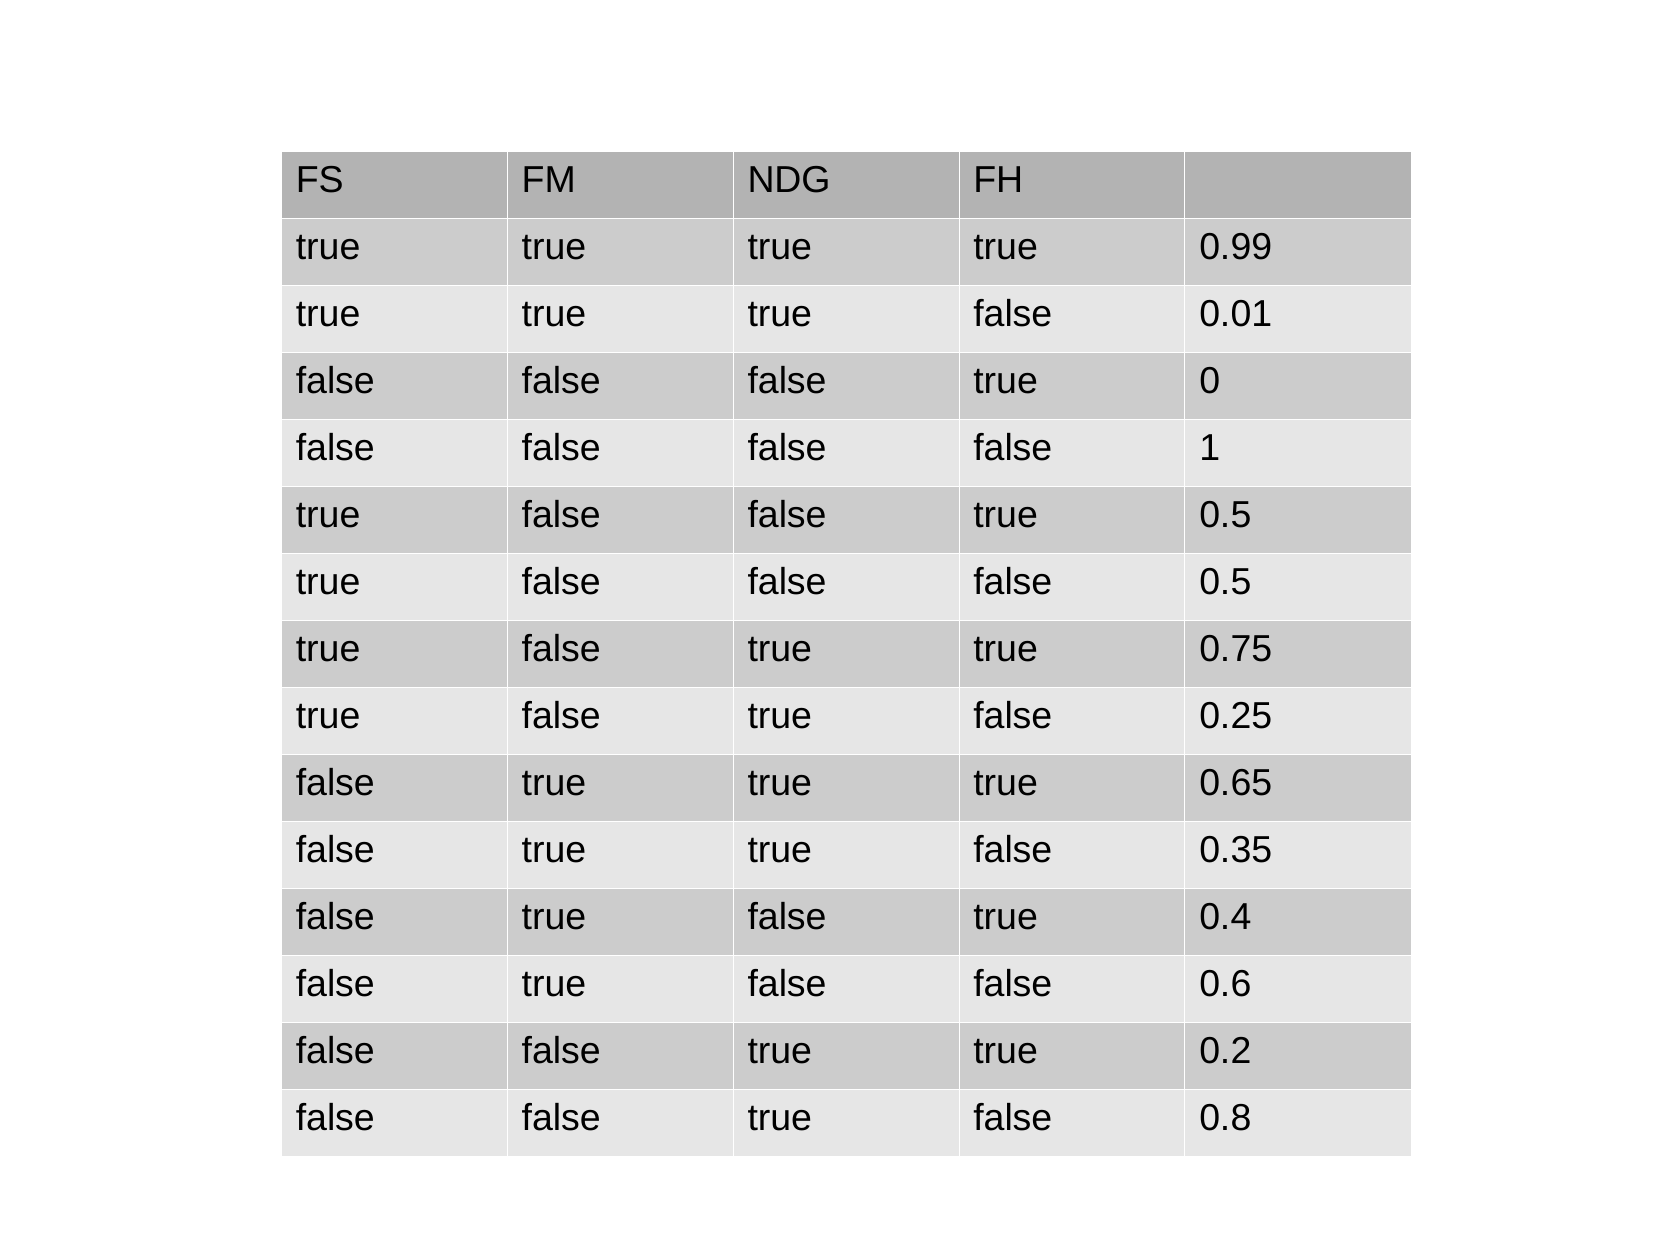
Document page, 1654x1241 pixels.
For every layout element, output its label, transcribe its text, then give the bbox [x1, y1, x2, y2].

table_cell false [508, 1023, 733, 1089]
table_header NDG [734, 152, 959, 218]
table_cell 0.6 [1185, 956, 1411, 1022]
table_cell false [734, 956, 959, 1022]
table_cell false [282, 1090, 507, 1156]
table_cell false [282, 956, 507, 1022]
table_header FM [508, 152, 733, 218]
table_cell true [734, 688, 959, 754]
table_cell true [508, 956, 733, 1022]
table_cell 0.75 [1185, 621, 1411, 687]
table_cell false [734, 487, 959, 553]
table_cell false [282, 353, 507, 419]
table_cell false [508, 554, 733, 620]
table_cell true [508, 755, 733, 821]
table_cell false [960, 956, 1184, 1022]
table_cell false [508, 420, 733, 486]
table_cell 0.99 [1185, 219, 1411, 285]
table_cell false [960, 1090, 1184, 1156]
table_cell true [734, 755, 959, 821]
table_cell false [282, 889, 507, 955]
table_cell false [734, 420, 959, 486]
table_cell false [508, 621, 733, 687]
table_cell true [960, 487, 1184, 553]
table_cell true [960, 755, 1184, 821]
table_cell 0.2 [1185, 1023, 1411, 1089]
table_cell 0.5 [1185, 487, 1411, 553]
table_cell true [282, 688, 507, 754]
table_cell 0.5 [1185, 554, 1411, 620]
table_cell false [960, 822, 1184, 888]
table_header FS [282, 152, 507, 218]
table_cell true [960, 353, 1184, 419]
table_cell 0.01 [1185, 286, 1411, 352]
table_cell true [734, 1023, 959, 1089]
table_cell false [282, 1023, 507, 1089]
table_cell false [508, 688, 733, 754]
table_cell false [960, 420, 1184, 486]
table_cell false [282, 822, 507, 888]
table_cell false [734, 889, 959, 955]
table_cell true [282, 487, 507, 553]
table_cell 0.35 [1185, 822, 1411, 888]
table_cell false [960, 286, 1184, 352]
table_cell true [282, 554, 507, 620]
table_cell true [508, 822, 733, 888]
table_cell 1 [1185, 420, 1411, 486]
table_cell true [960, 621, 1184, 687]
table_cell false [960, 688, 1184, 754]
table_cell 0.4 [1185, 889, 1411, 955]
table_cell false [734, 554, 959, 620]
table_cell 0.25 [1185, 688, 1411, 754]
table_cell false [960, 554, 1184, 620]
table_cell 0.8 [1185, 1090, 1411, 1156]
table_cell true [508, 889, 733, 955]
table_cell false [508, 487, 733, 553]
table_cell false [282, 755, 507, 821]
table_cell false [508, 1090, 733, 1156]
table_cell false [508, 353, 733, 419]
table_header FH [960, 152, 1184, 218]
table_cell true [734, 822, 959, 888]
table_cell true [282, 621, 507, 687]
table_cell true [508, 219, 733, 285]
table_cell true [734, 286, 959, 352]
table_cell true [734, 219, 959, 285]
table_cell true [734, 621, 959, 687]
table_cell false [734, 353, 959, 419]
table_cell true [734, 1090, 959, 1156]
table_cell true [282, 286, 507, 352]
table_cell true [960, 219, 1184, 285]
table_cell 0 [1185, 353, 1411, 419]
table_cell true [960, 1023, 1184, 1089]
table_cell true [282, 219, 507, 285]
table_cell true [960, 889, 1184, 955]
table_cell 0.65 [1185, 755, 1411, 821]
table_header [1185, 152, 1411, 218]
table_cell false [282, 420, 507, 486]
table_cell true [508, 286, 733, 352]
